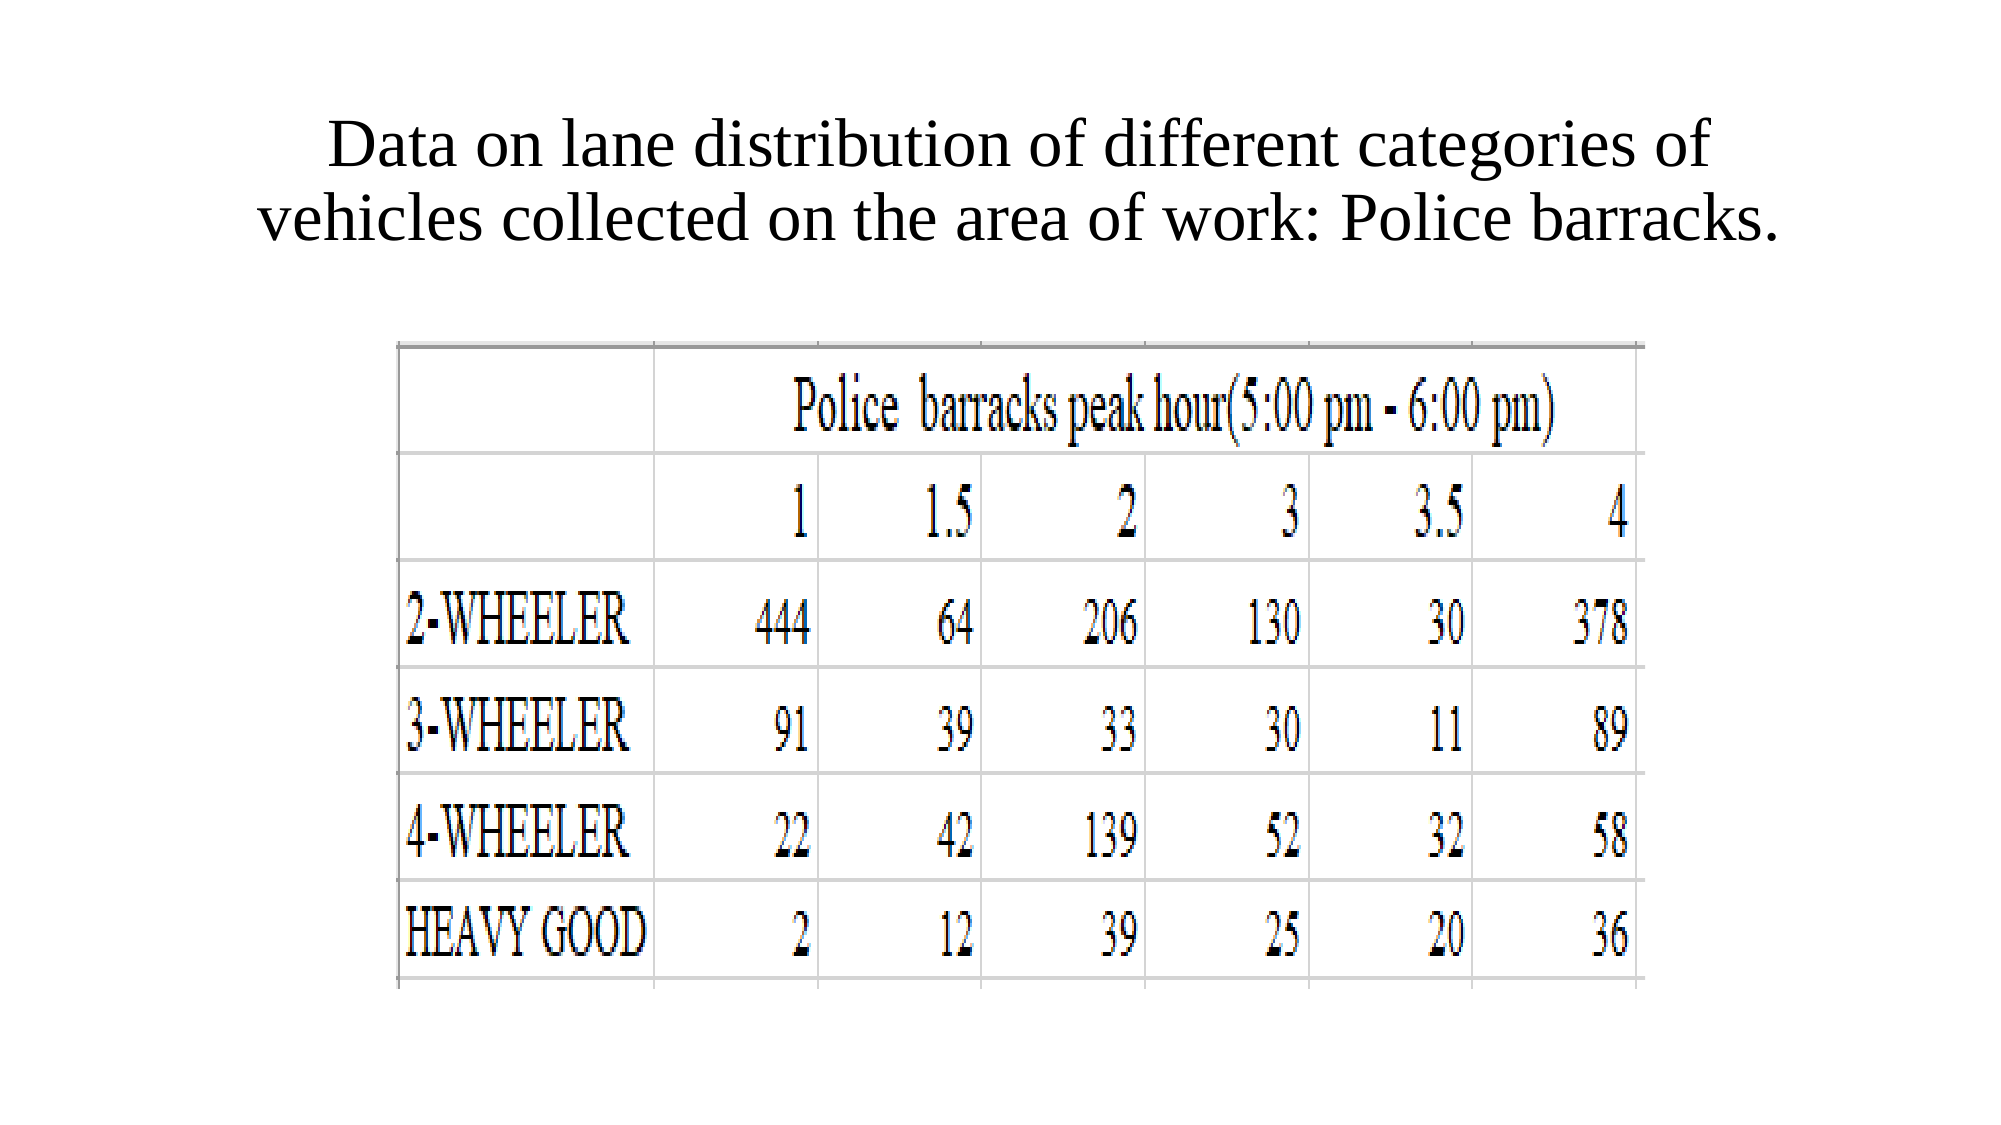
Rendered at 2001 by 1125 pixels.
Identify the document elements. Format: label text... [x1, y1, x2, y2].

title Data on lane distribution of different categories of vehicles collected on the area of work: Police barracks. [228, 98, 1814, 265]
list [396, 341, 1646, 989]
